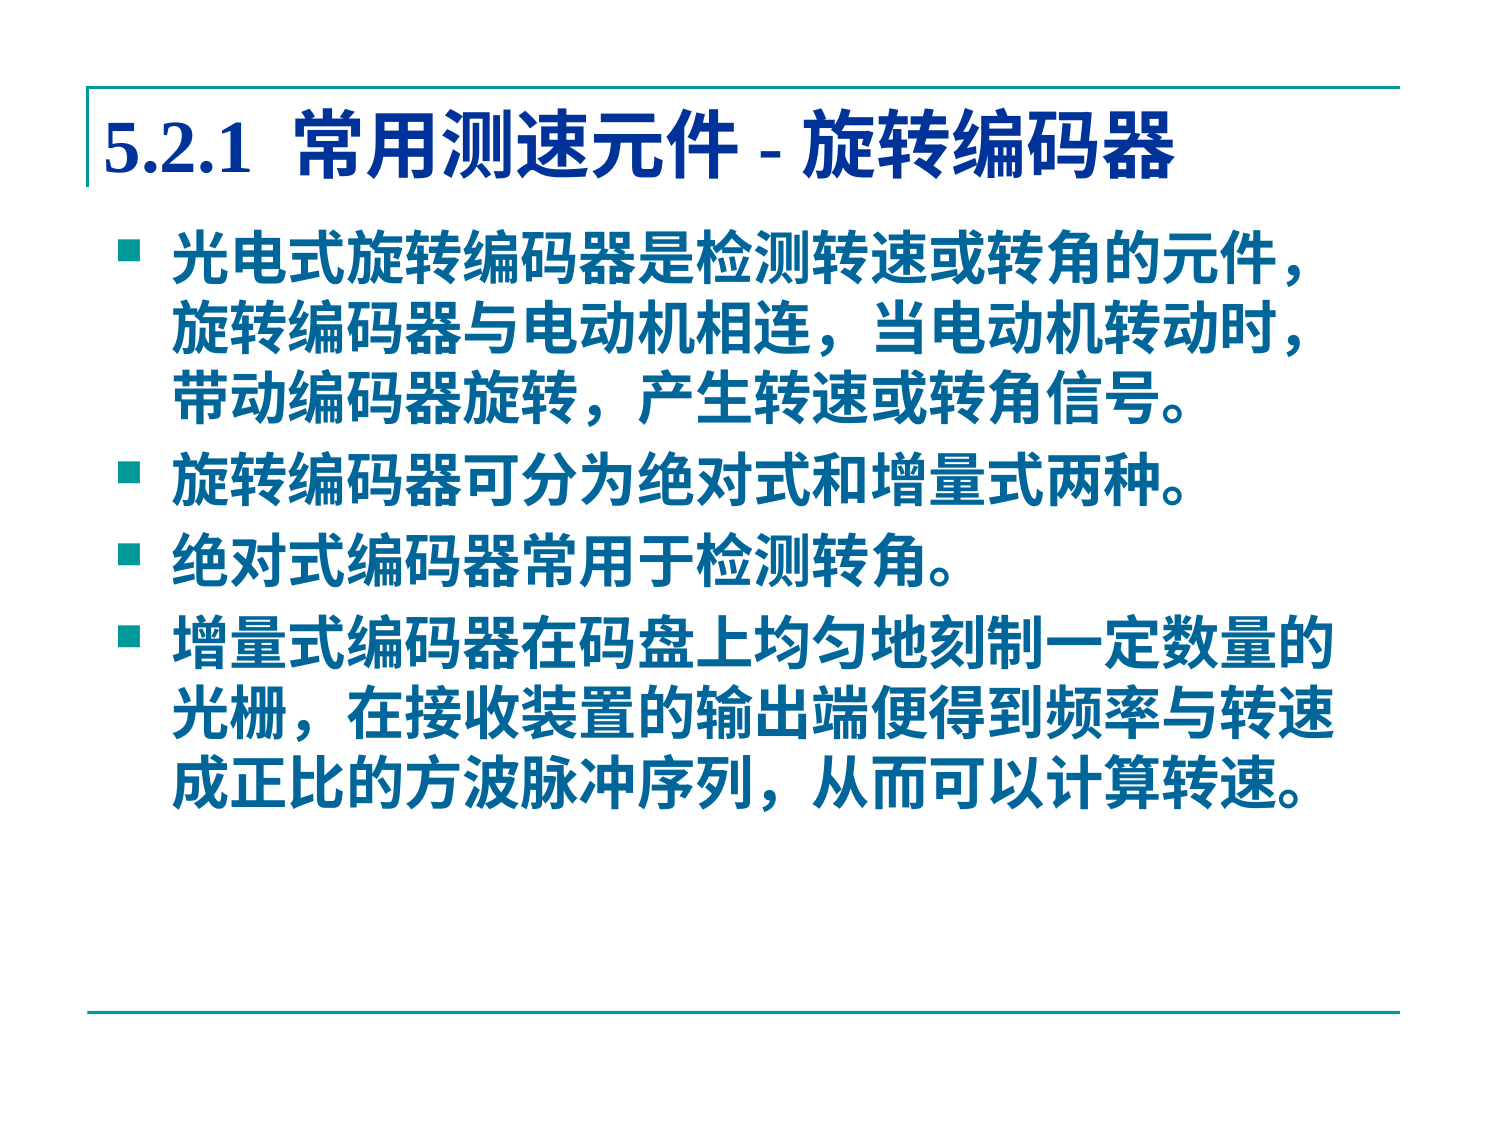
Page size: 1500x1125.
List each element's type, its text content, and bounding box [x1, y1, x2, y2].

title 5.2.1 常用测速元件-旋转编码器 [88, 90, 1428, 196]
list 光电式旋转编码器是检测转速或转角的元件，旋转编码器与电动机相连，当电动机转动时，带动编码器旋转，产生转速或转角信号。 旋转编码器可分为绝对式和增量式两种。 绝对式编码器常用于检测转角。 增量式编码器在码盘上均匀地刻制一定数量的光栅，在接收装置的输出端便得到频率与转速成正比的方波脉冲序列，从而可以计算转速。 [99, 213, 1388, 1006]
